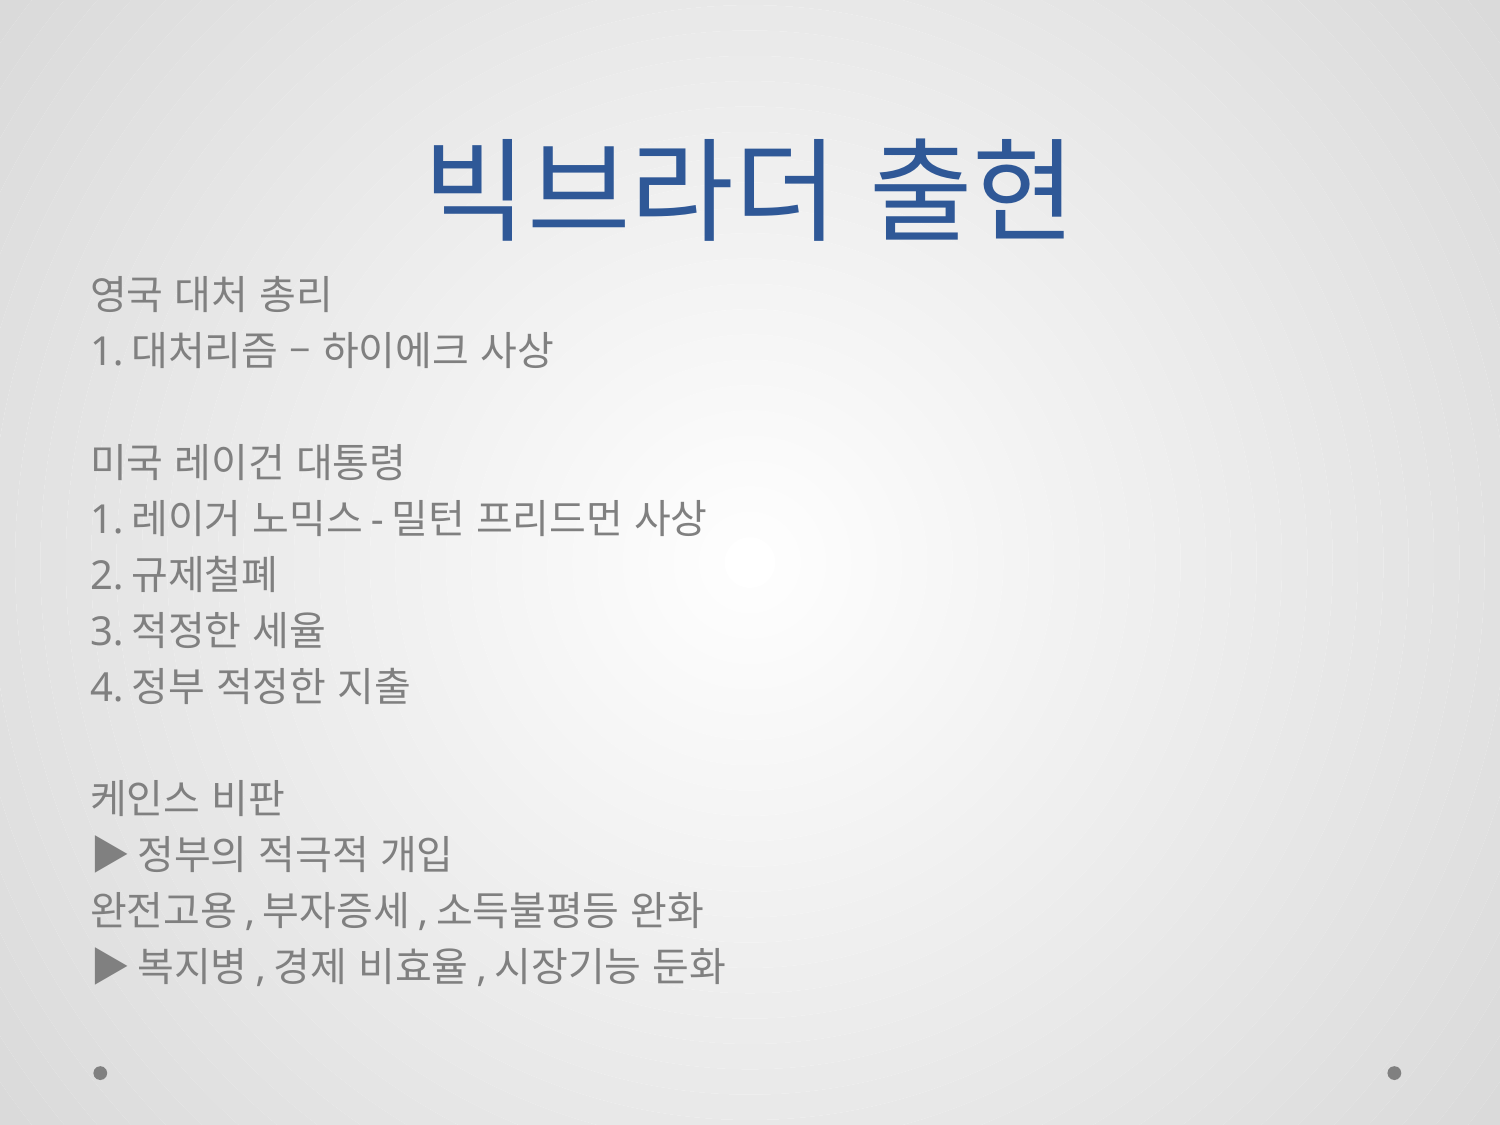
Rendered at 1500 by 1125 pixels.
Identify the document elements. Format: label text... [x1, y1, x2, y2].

title 빅브라더 출현 [75, 0, 1425, 262]
list 영국 대처 총리 1.대처리즘 – 하이에크 사상 미국 레이건 대통령 1.레이거 노믹스-밀턴 프리드먼 사상 2.규제철폐 3.적정한 세율 4.정부 적정한 지출 케인스 비판 ▶정부의 적극적 개입 완전고용,부자증세,소득불평등 완화 ▶복지병,경제 비효율,시장기능 둔화 [75, 262, 1425, 1005]
